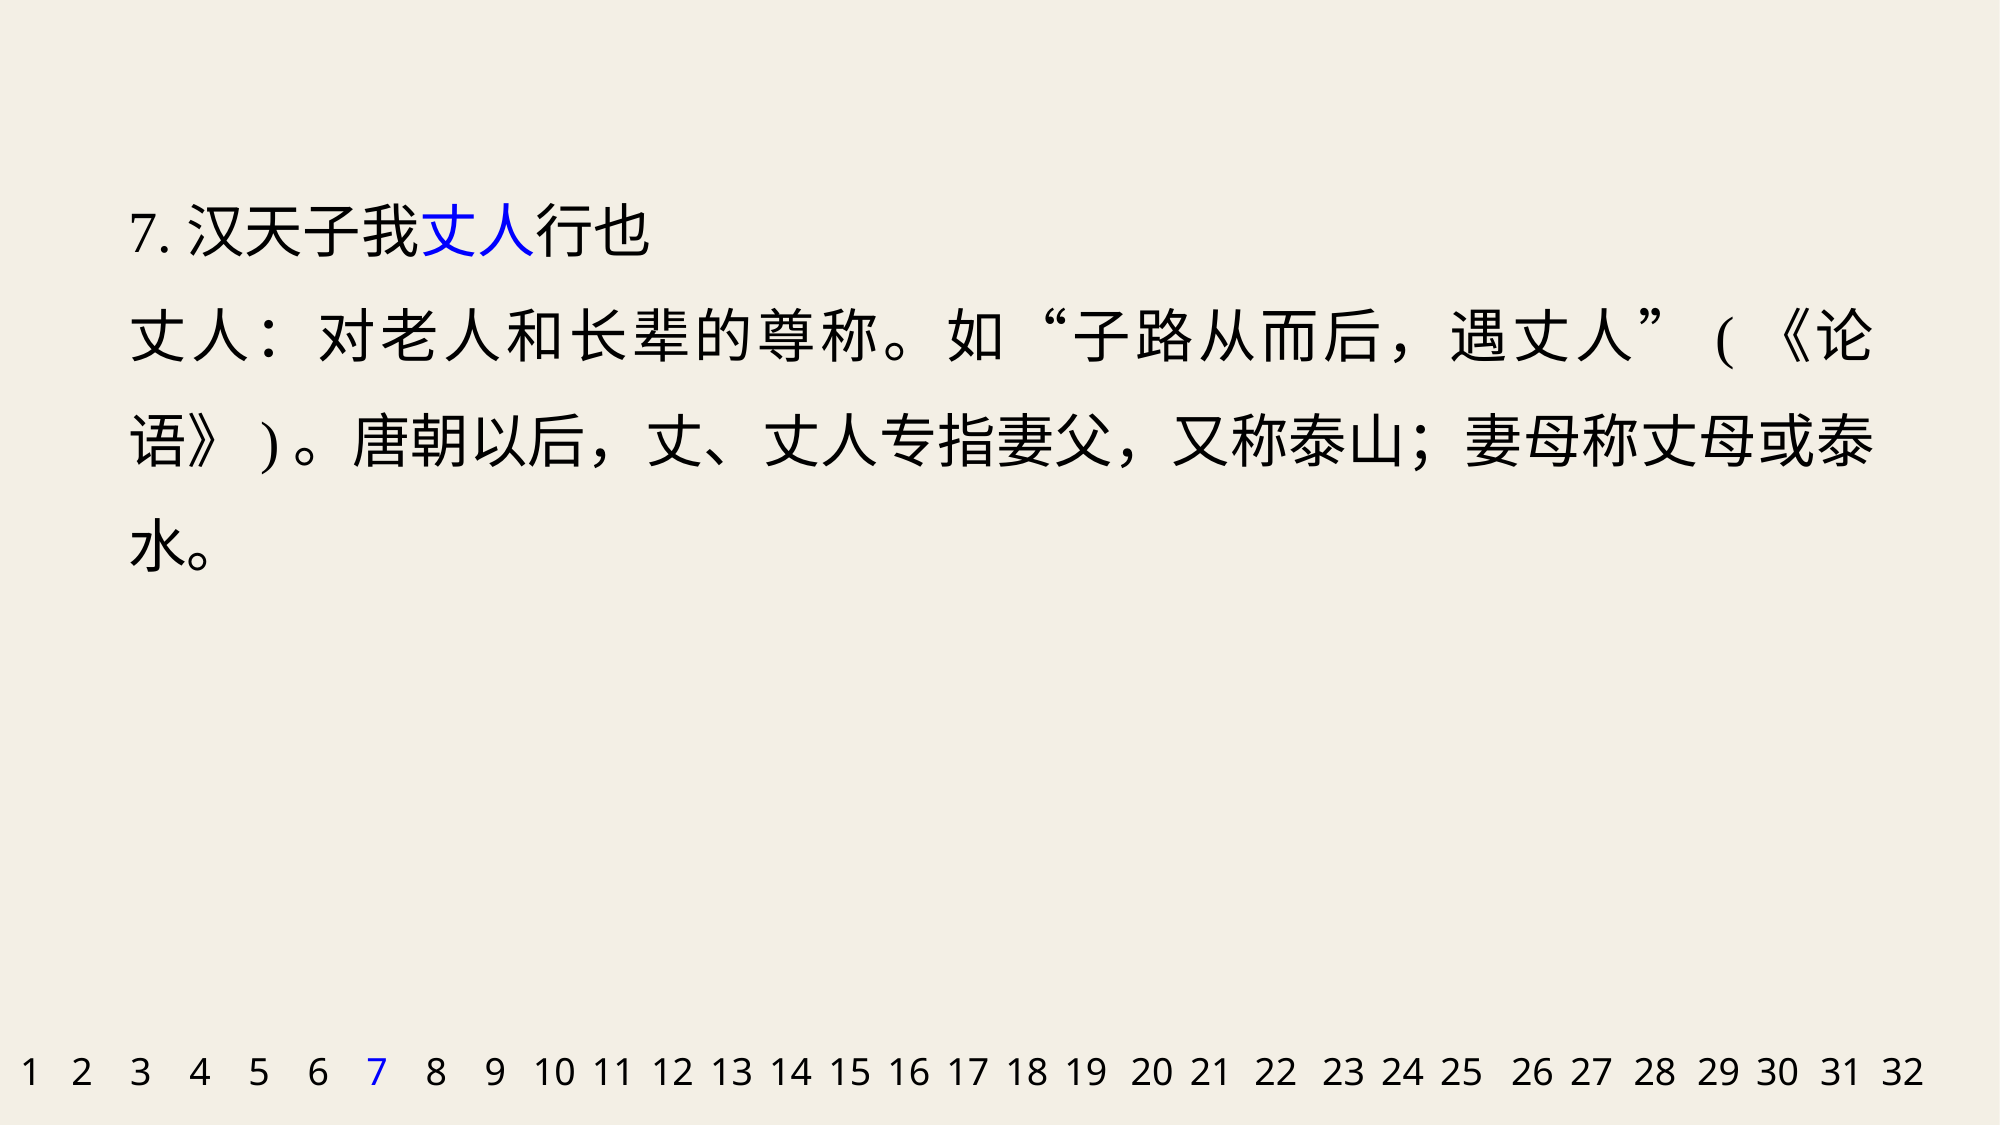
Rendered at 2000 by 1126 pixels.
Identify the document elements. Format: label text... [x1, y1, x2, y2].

text_box 8 [403, 1023, 462, 1118]
text_box 15 [817, 1023, 876, 1118]
text_box 13 [705, 1023, 758, 1118]
text_box 32 [1870, 1023, 1936, 1118]
text_box 30 [1745, 1023, 1811, 1118]
text_box 6 [292, 1023, 344, 1118]
text_box 7.汉天子我丈人行也 丈人：对老人和长辈的尊称。如“子路从而后，遇丈人”(《论语》)。唐朝以后，丈、丈人专指妻父，又称泰山；妻母称丈母或泰水。 [108, 149, 1895, 589]
text_box 14 [758, 1023, 817, 1118]
text_box 26 [1500, 1023, 1559, 1118]
text_box 22 [1243, 1023, 1309, 1118]
text_box 21 [1185, 1023, 1243, 1118]
text_box 28 [1622, 1023, 1686, 1118]
text_box 25 [1429, 1023, 1495, 1118]
text_box 17 [935, 1023, 1001, 1118]
text_box 12 [640, 1023, 705, 1118]
text_box 16 [876, 1023, 935, 1118]
text_box 20 [1119, 1023, 1185, 1118]
text_box 19 [1053, 1023, 1119, 1118]
text_box 5 [226, 1023, 292, 1118]
text_box 24 [1370, 1023, 1429, 1118]
text_box 27 [1559, 1023, 1622, 1118]
text_box 1 [0, 1023, 49, 1118]
text_box 31 [1811, 1023, 1870, 1118]
text_box 11 [580, 1023, 640, 1118]
text_box 9 [462, 1023, 521, 1118]
text_box 3 [108, 1023, 167, 1118]
text_box 23 [1311, 1023, 1370, 1118]
text_box 10 [521, 1023, 580, 1118]
text_box 29 [1686, 1023, 1745, 1118]
text_box 7 [344, 1023, 403, 1118]
text_box 4 [167, 1023, 226, 1118]
text_box 2 [49, 1023, 108, 1118]
text_box 18 [1001, 1023, 1053, 1118]
